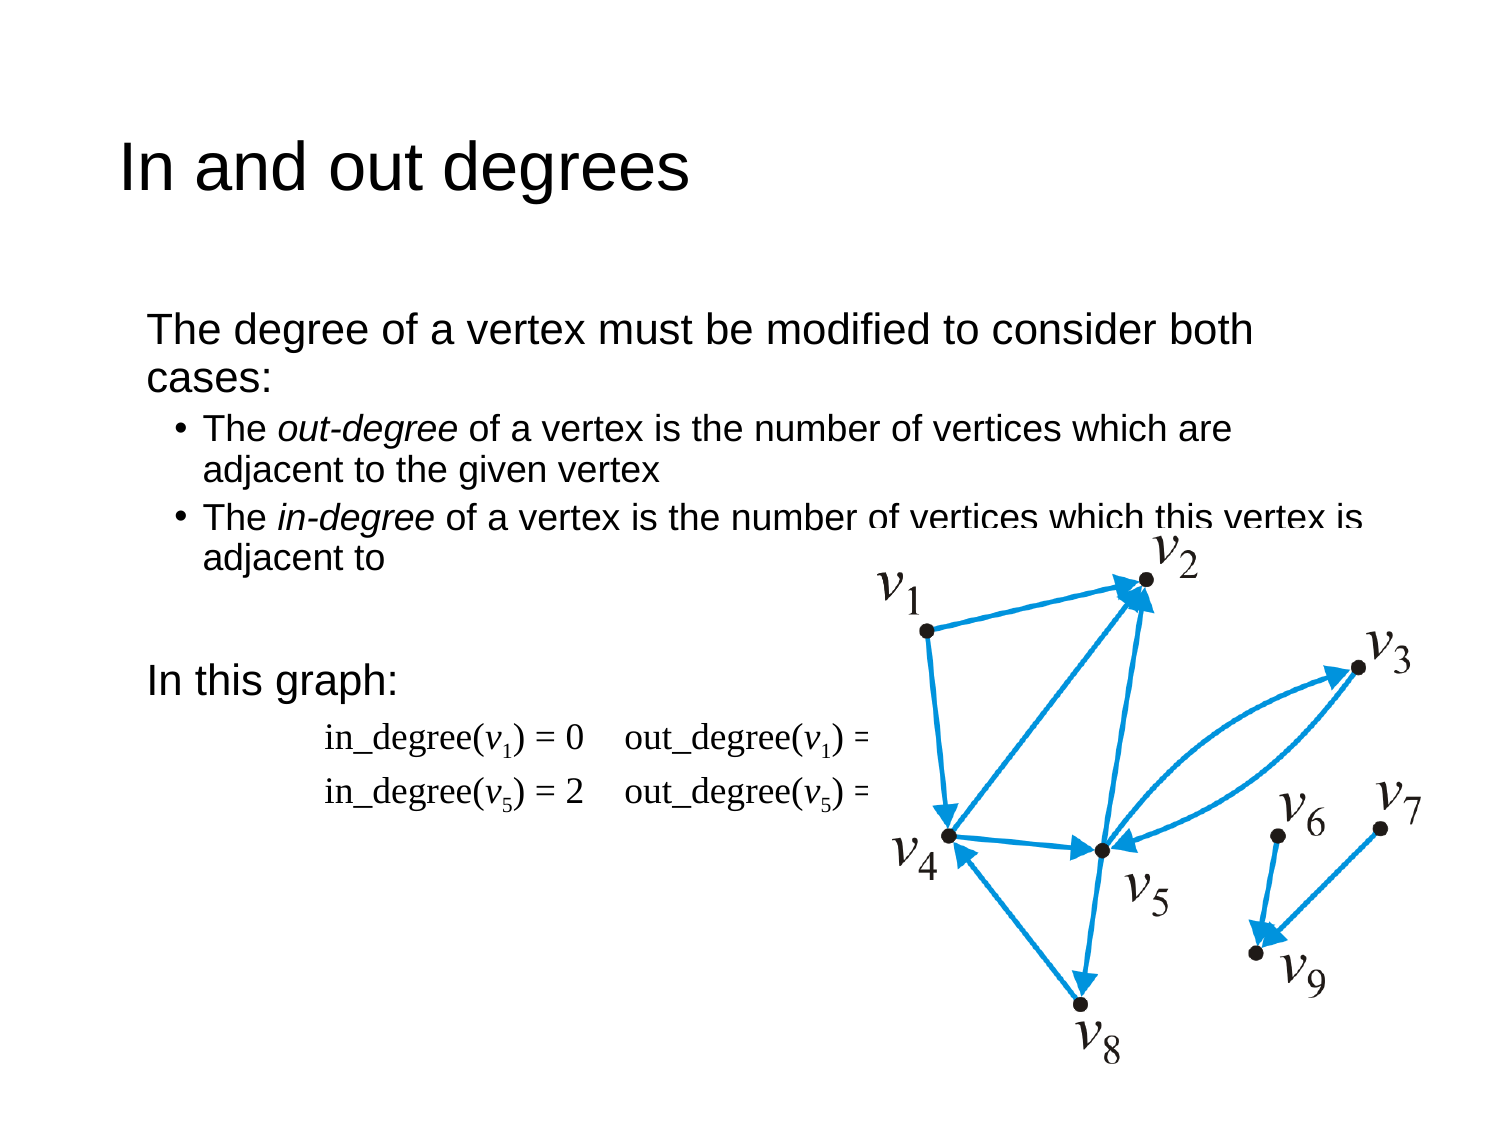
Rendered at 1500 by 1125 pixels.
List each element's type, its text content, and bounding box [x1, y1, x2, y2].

list The degree of a vertex must be modified to consider both cases: The out-degree of a vertex is the number of vertices which are adjacent to the given vertex The in-degree of a vertex is the number of vertices which this vertex is adjacent to In this graph: in_degree(v1) = 0 out_degree(v1) = 2 in_degree(v5) = 2 out_degree(v5) = 3 [103, 299, 1397, 1014]
picture [868, 528, 1424, 1070]
title In and out degrees [103, 59, 1397, 278]
